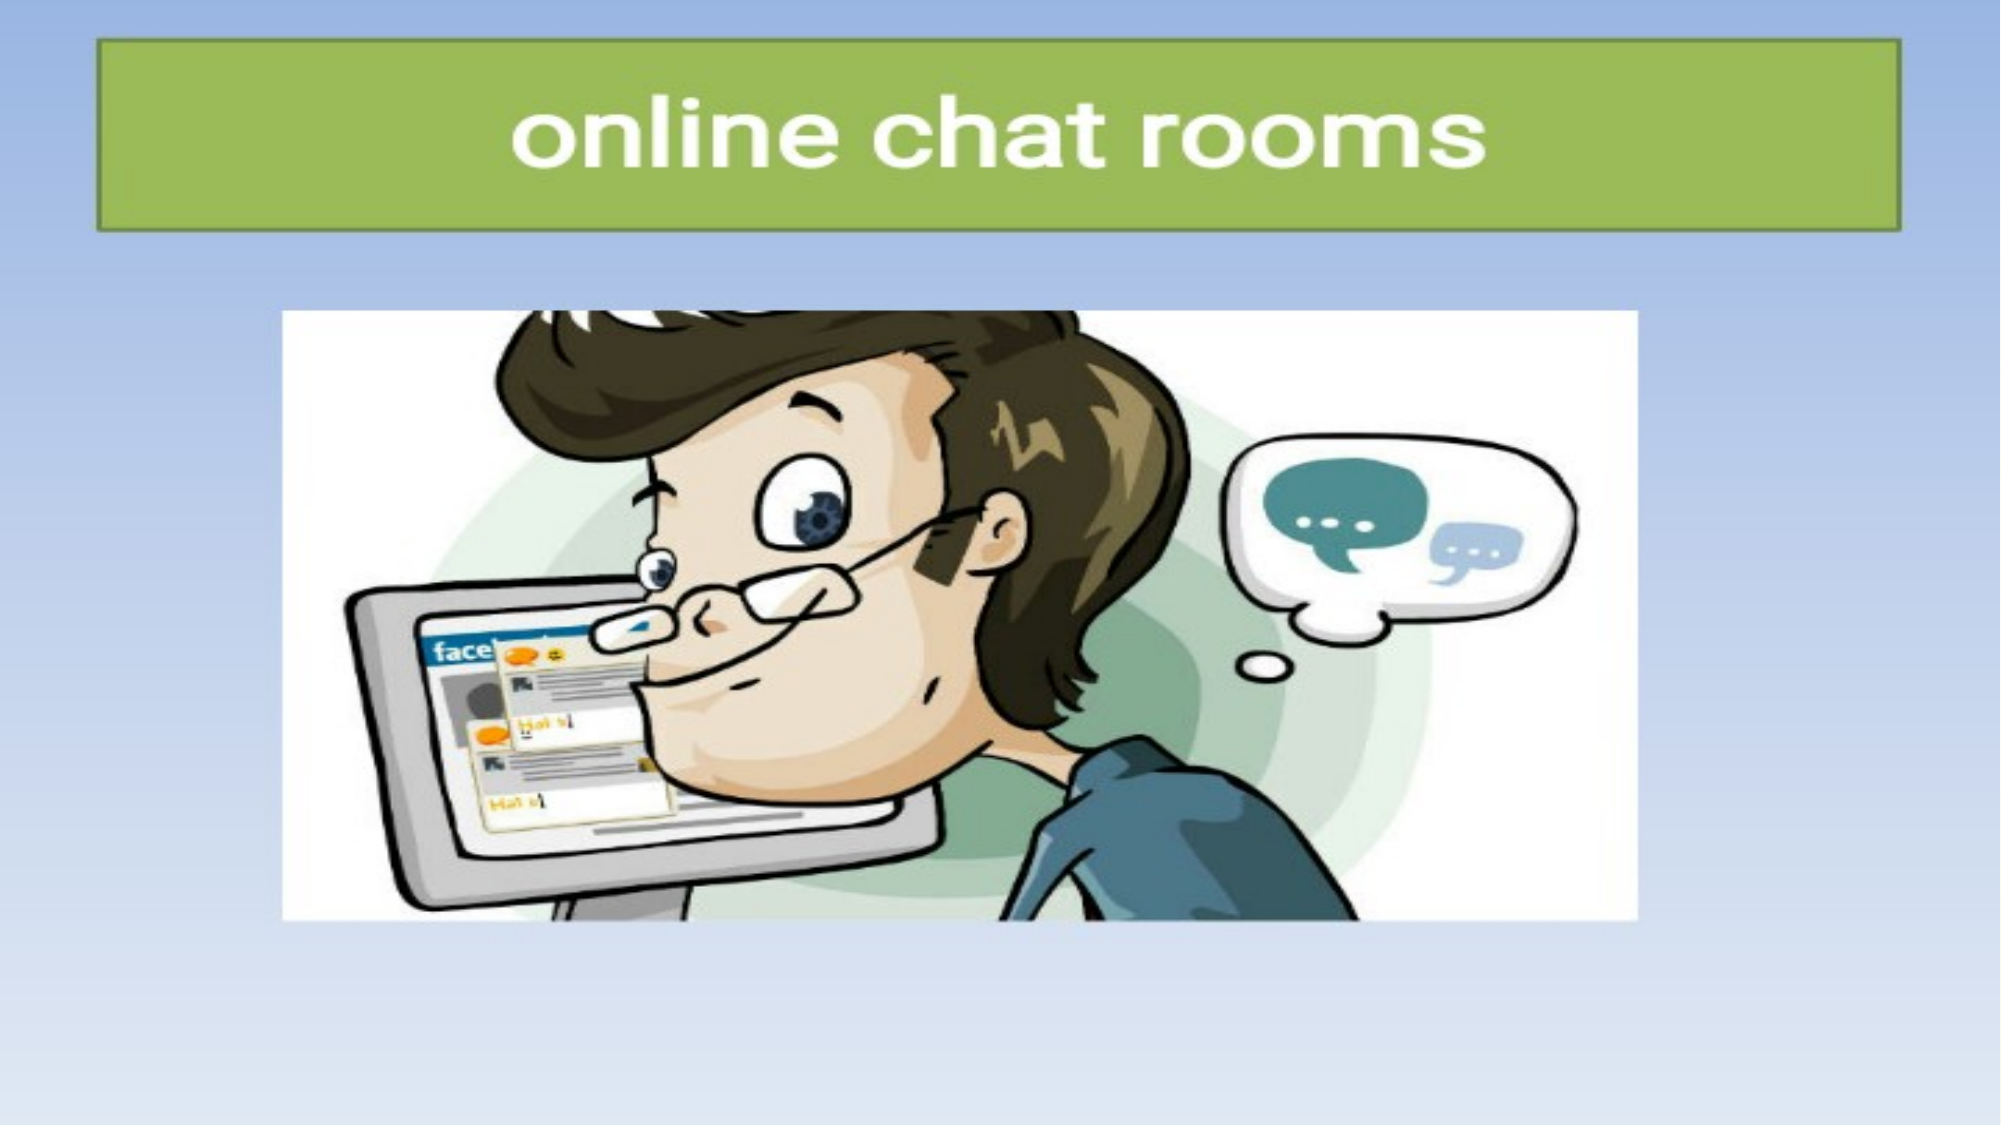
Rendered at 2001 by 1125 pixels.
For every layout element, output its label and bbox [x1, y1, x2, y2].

list [0, 0, 2000, 1125]
